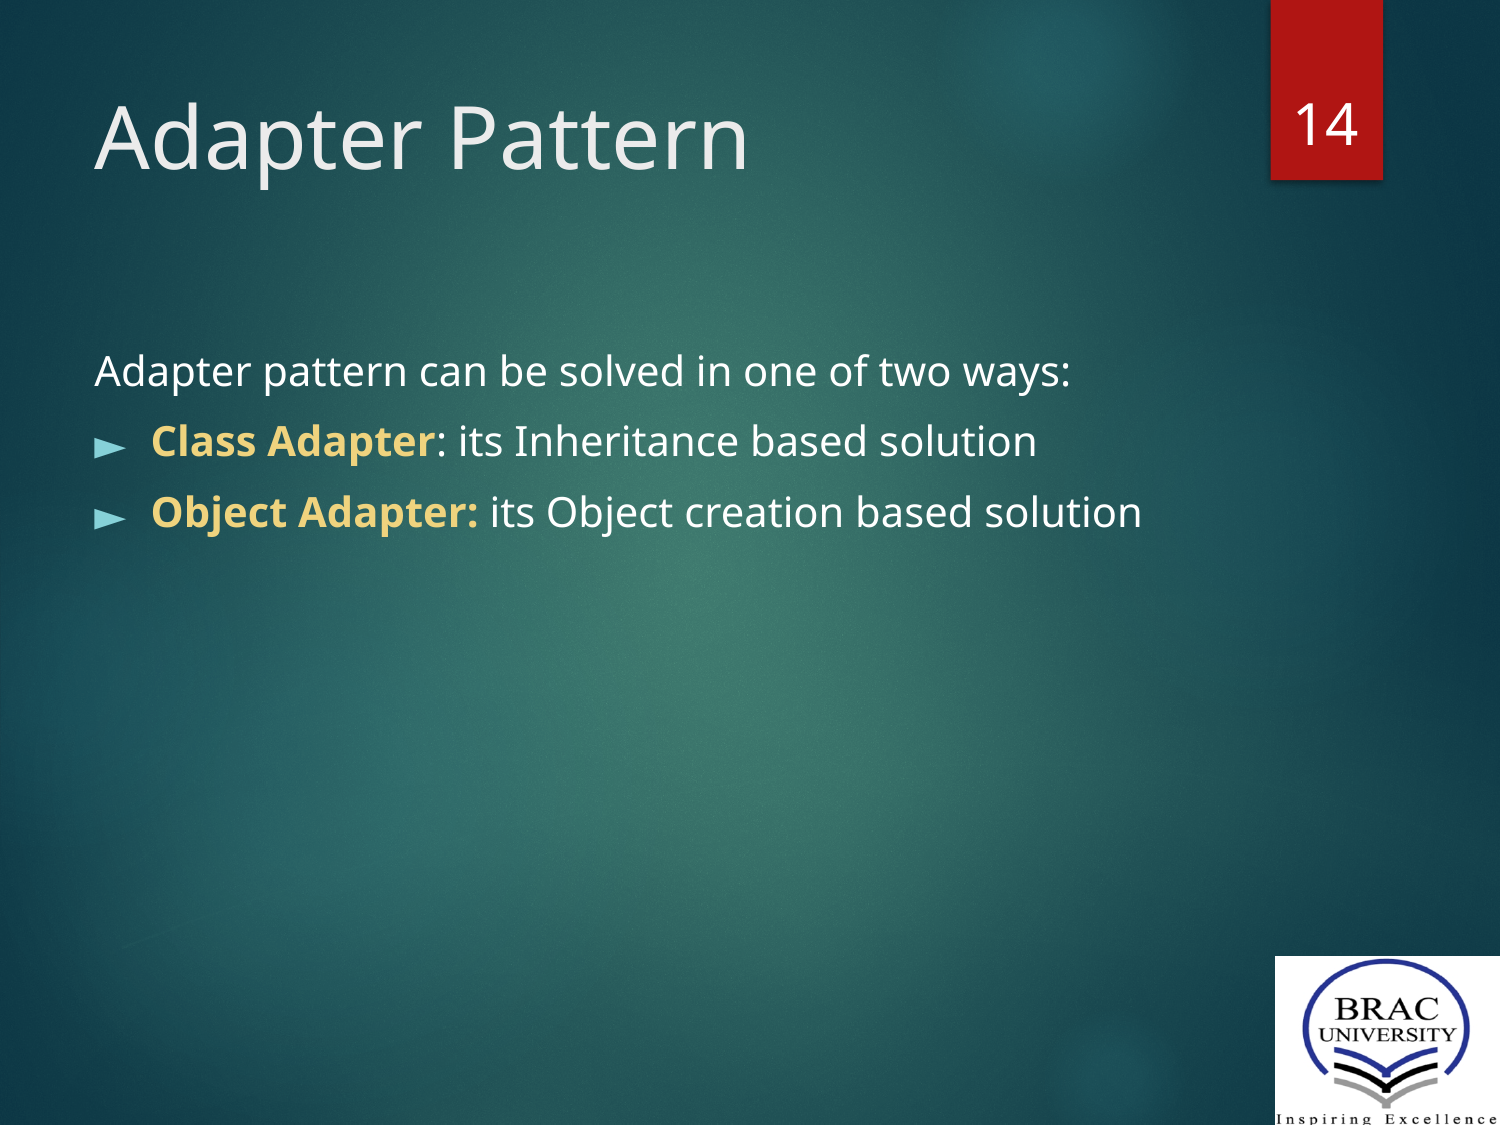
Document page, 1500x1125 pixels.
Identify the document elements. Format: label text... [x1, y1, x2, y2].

slide_number ‹#› [1273, 48, 1378, 175]
list Adapter pattern can be solved in one of two ways: Class Adapter: its Inheritance based solution Object Adapter: its Object creation based solution [79, 336, 1400, 1025]
picture [0, 0, 1500, 1125]
title Adapter Pattern [79, 74, 1237, 304]
